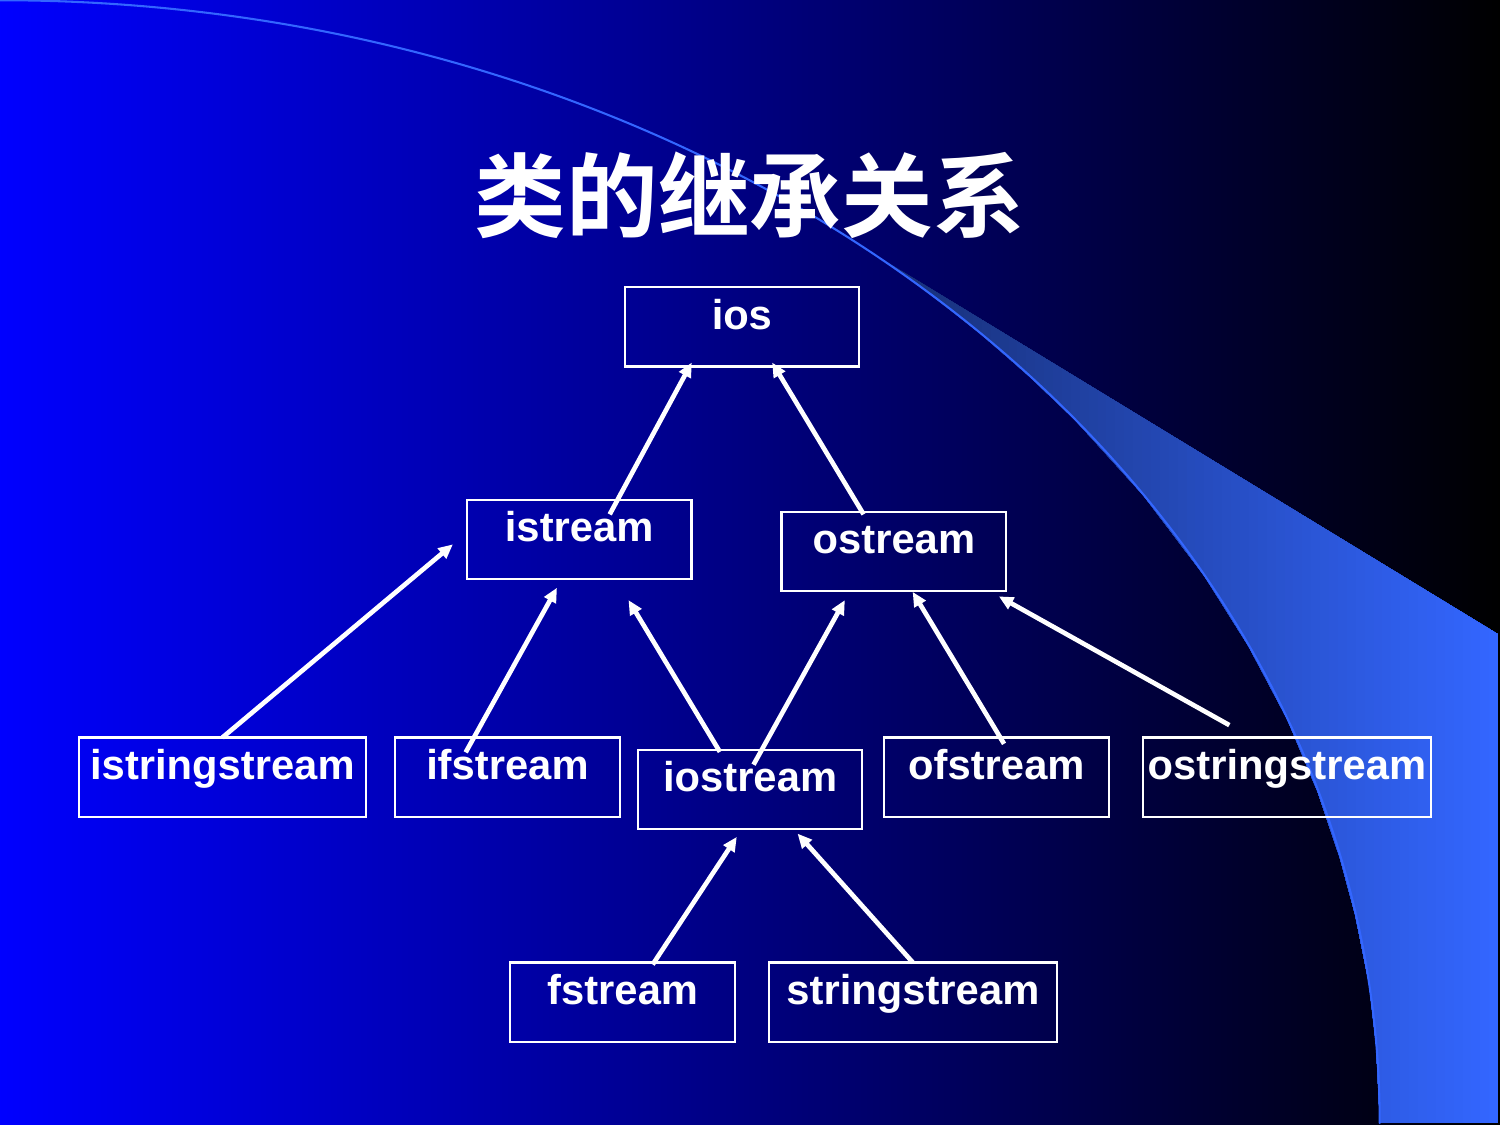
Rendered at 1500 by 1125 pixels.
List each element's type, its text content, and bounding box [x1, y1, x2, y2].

title 类的继承关系 [112, 99, 1388, 285]
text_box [78, 287, 1431, 1042]
